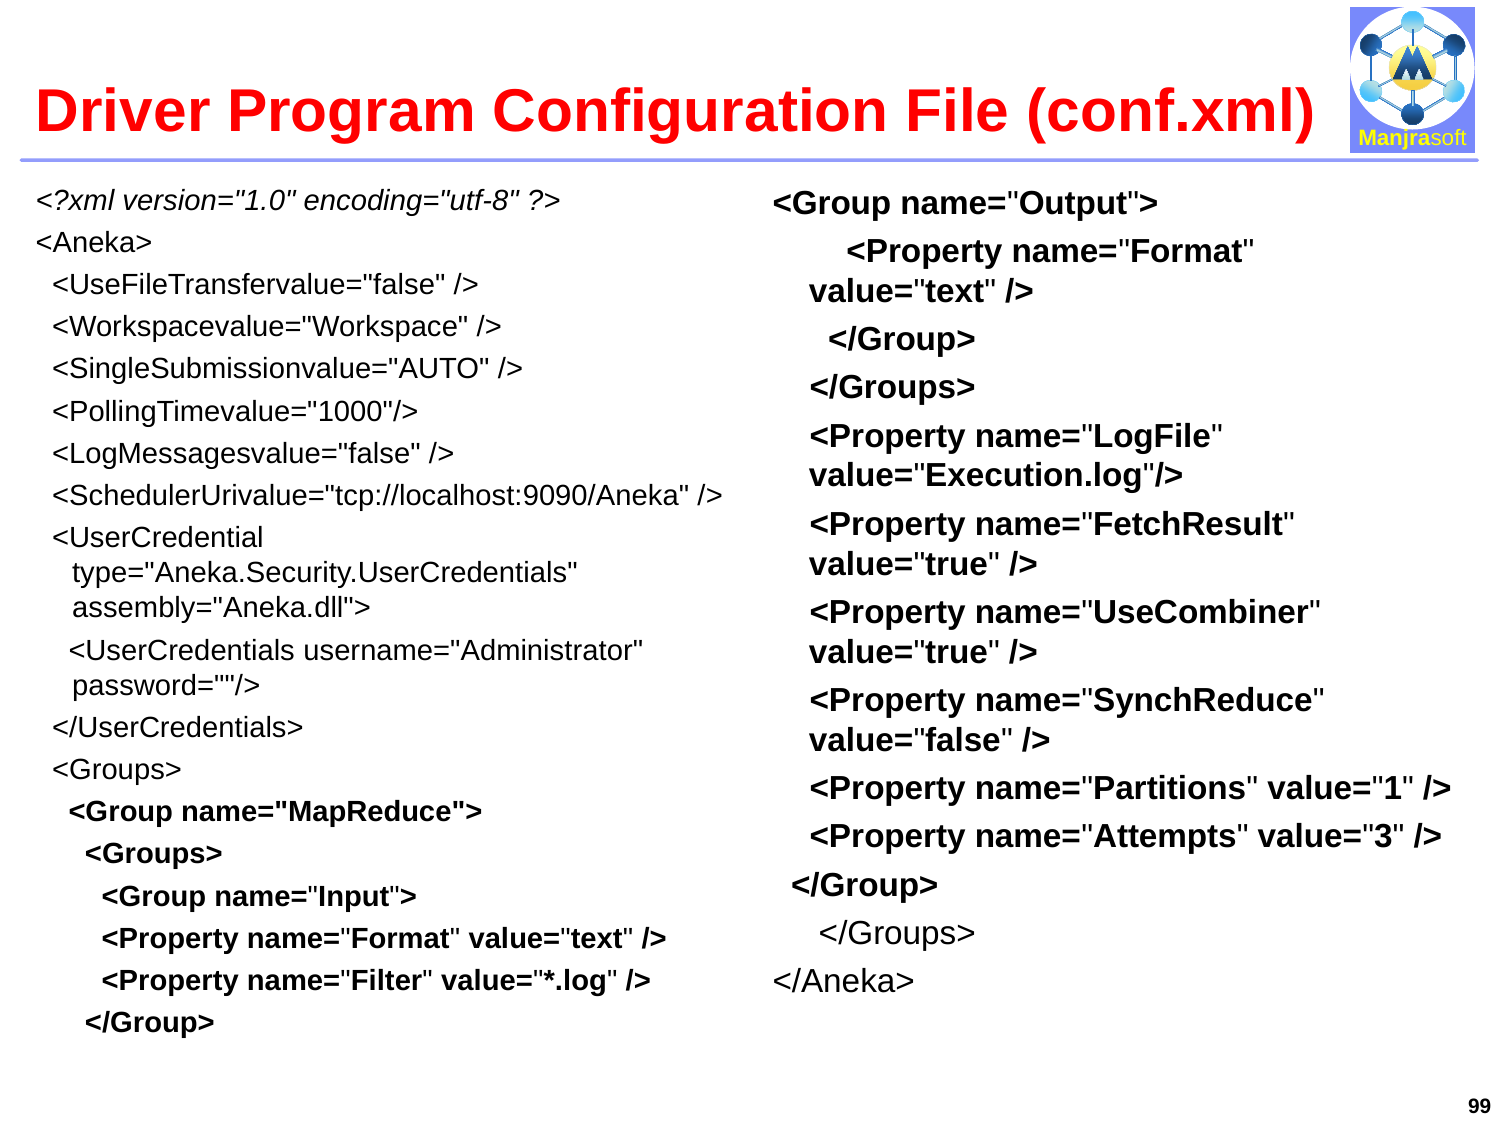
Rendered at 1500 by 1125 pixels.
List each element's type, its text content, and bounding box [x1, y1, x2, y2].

list <Group name="Output"> <Property name="Format" value="text" /> </Group> </Groups> <Property name="LogFile" value="Execution.log"/> <Property name="FetchResult" value="true" /> <Property name="UseCombiner" value="true" /> <Property name="SynchReduce" value="false" /> <Property name="Partitions" value="1" /> <Property name="Attempts" value="3" /> </Group> </Groups> </Aneka> [763, 176, 1479, 1092]
title Driver Program Configuration File (conf.xml) [26, 0, 1479, 145]
list <?xml version="1.0" encoding="utf-8" ?> <Aneka> <UseFileTransfervalue="false" /> <Workspacevalue="Workspace" /> <SingleSubmissionvalue="AUTO" /> <PollingTimevalue="1000"/> <LogMessagesvalue="false" /> <SchedulerUrivalue="tcp://localhost:9090/Aneka" /> <UserCredential type="Aneka.Security.UserCredentials" assembly="Aneka.dll"> <UserCredentials username="Administrator" password=""/> </UserCredentials> <Groups> <Group name="MapReduce"> <Groups> <Group name="Input"> <Property name="Format" value="text" /> <Property name="Filter" value="*.log" /> </Group> [26, 176, 742, 1092]
slide_number 99 [1364, 1093, 1500, 1120]
